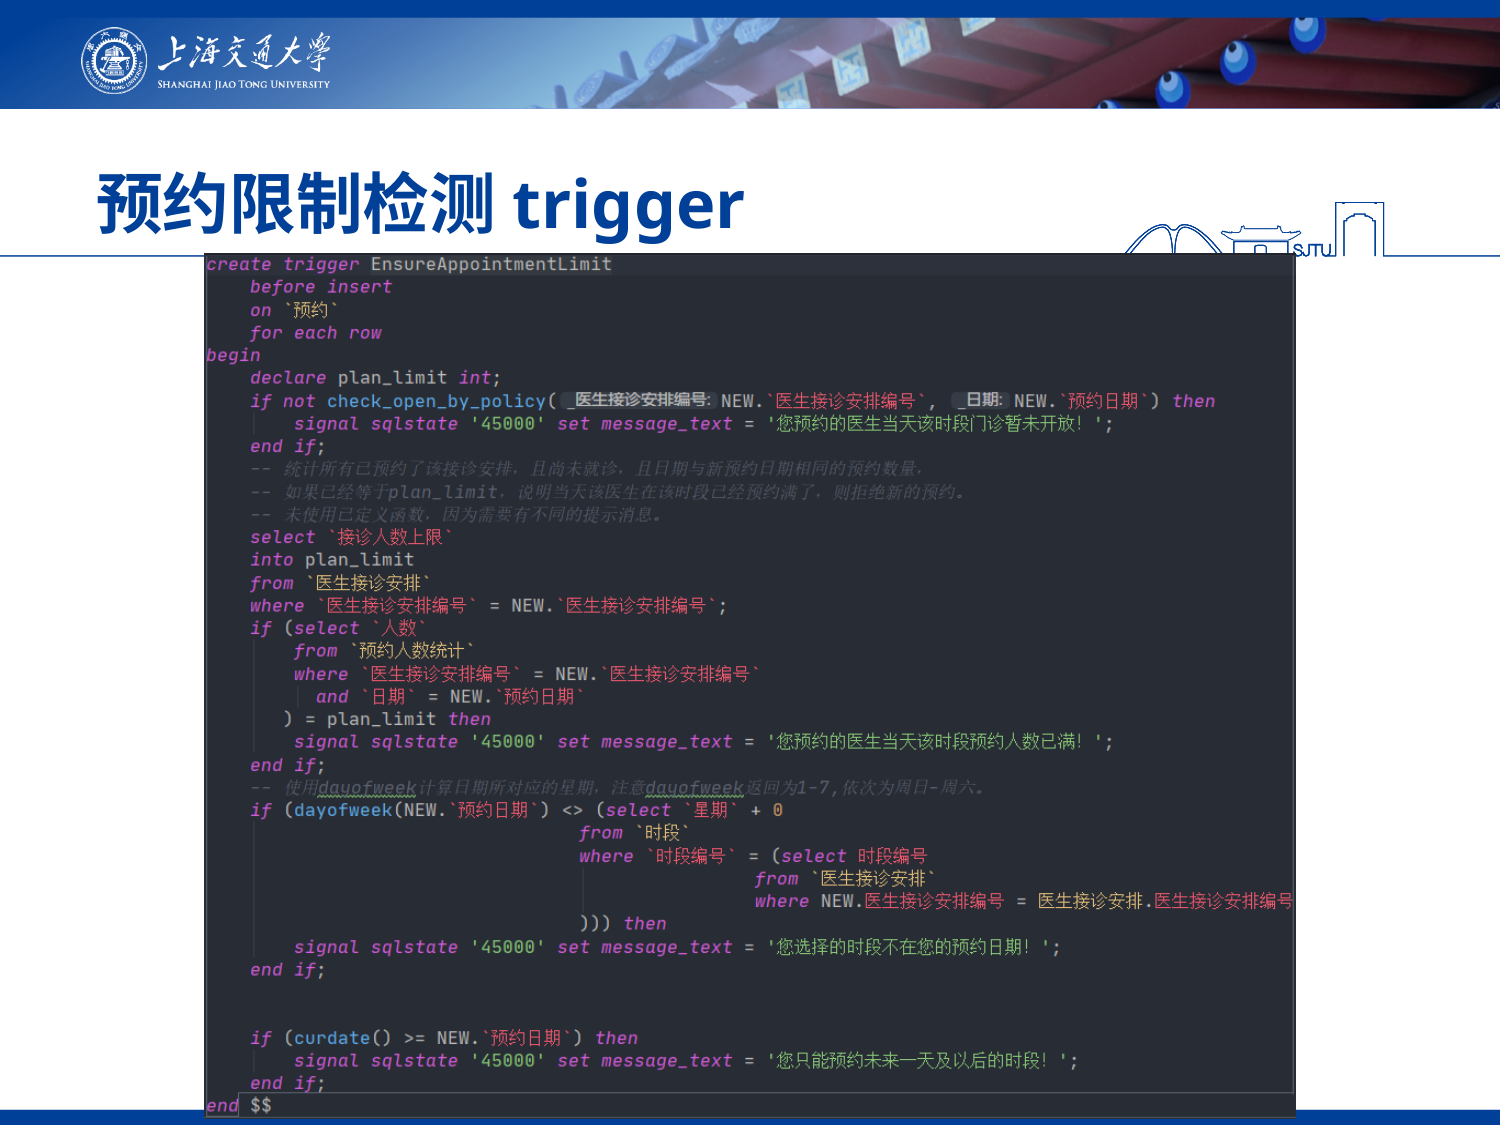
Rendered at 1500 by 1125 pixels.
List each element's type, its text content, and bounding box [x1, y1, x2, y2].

title 预约限制检测trigger [81, 159, 1455, 254]
picture [204, 253, 1296, 1119]
picture [0, 18, 1500, 109]
